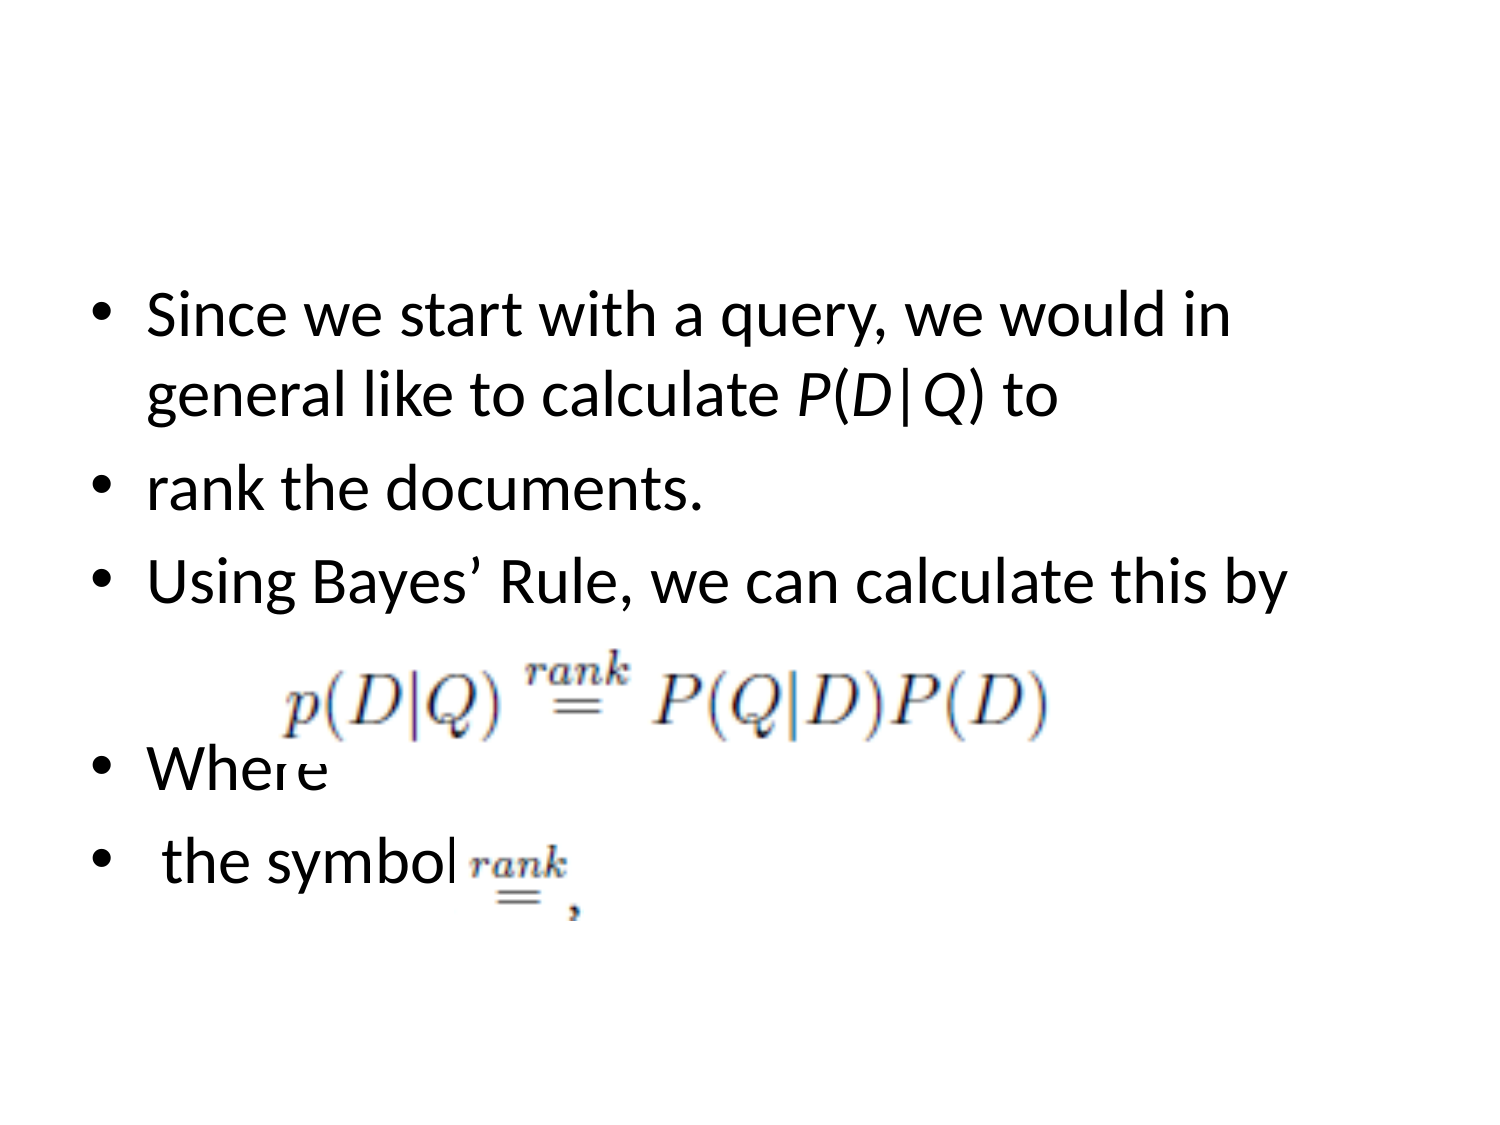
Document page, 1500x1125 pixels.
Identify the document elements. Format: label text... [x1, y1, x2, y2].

list Since we start with a query, we would in general like to calculate P(D|Q) to rank the documents. Using Bayes’ Rule, we can calculate this by Where the symbol [75, 262, 1425, 1005]
picture [277, 633, 1082, 764]
picture [454, 833, 585, 922]
